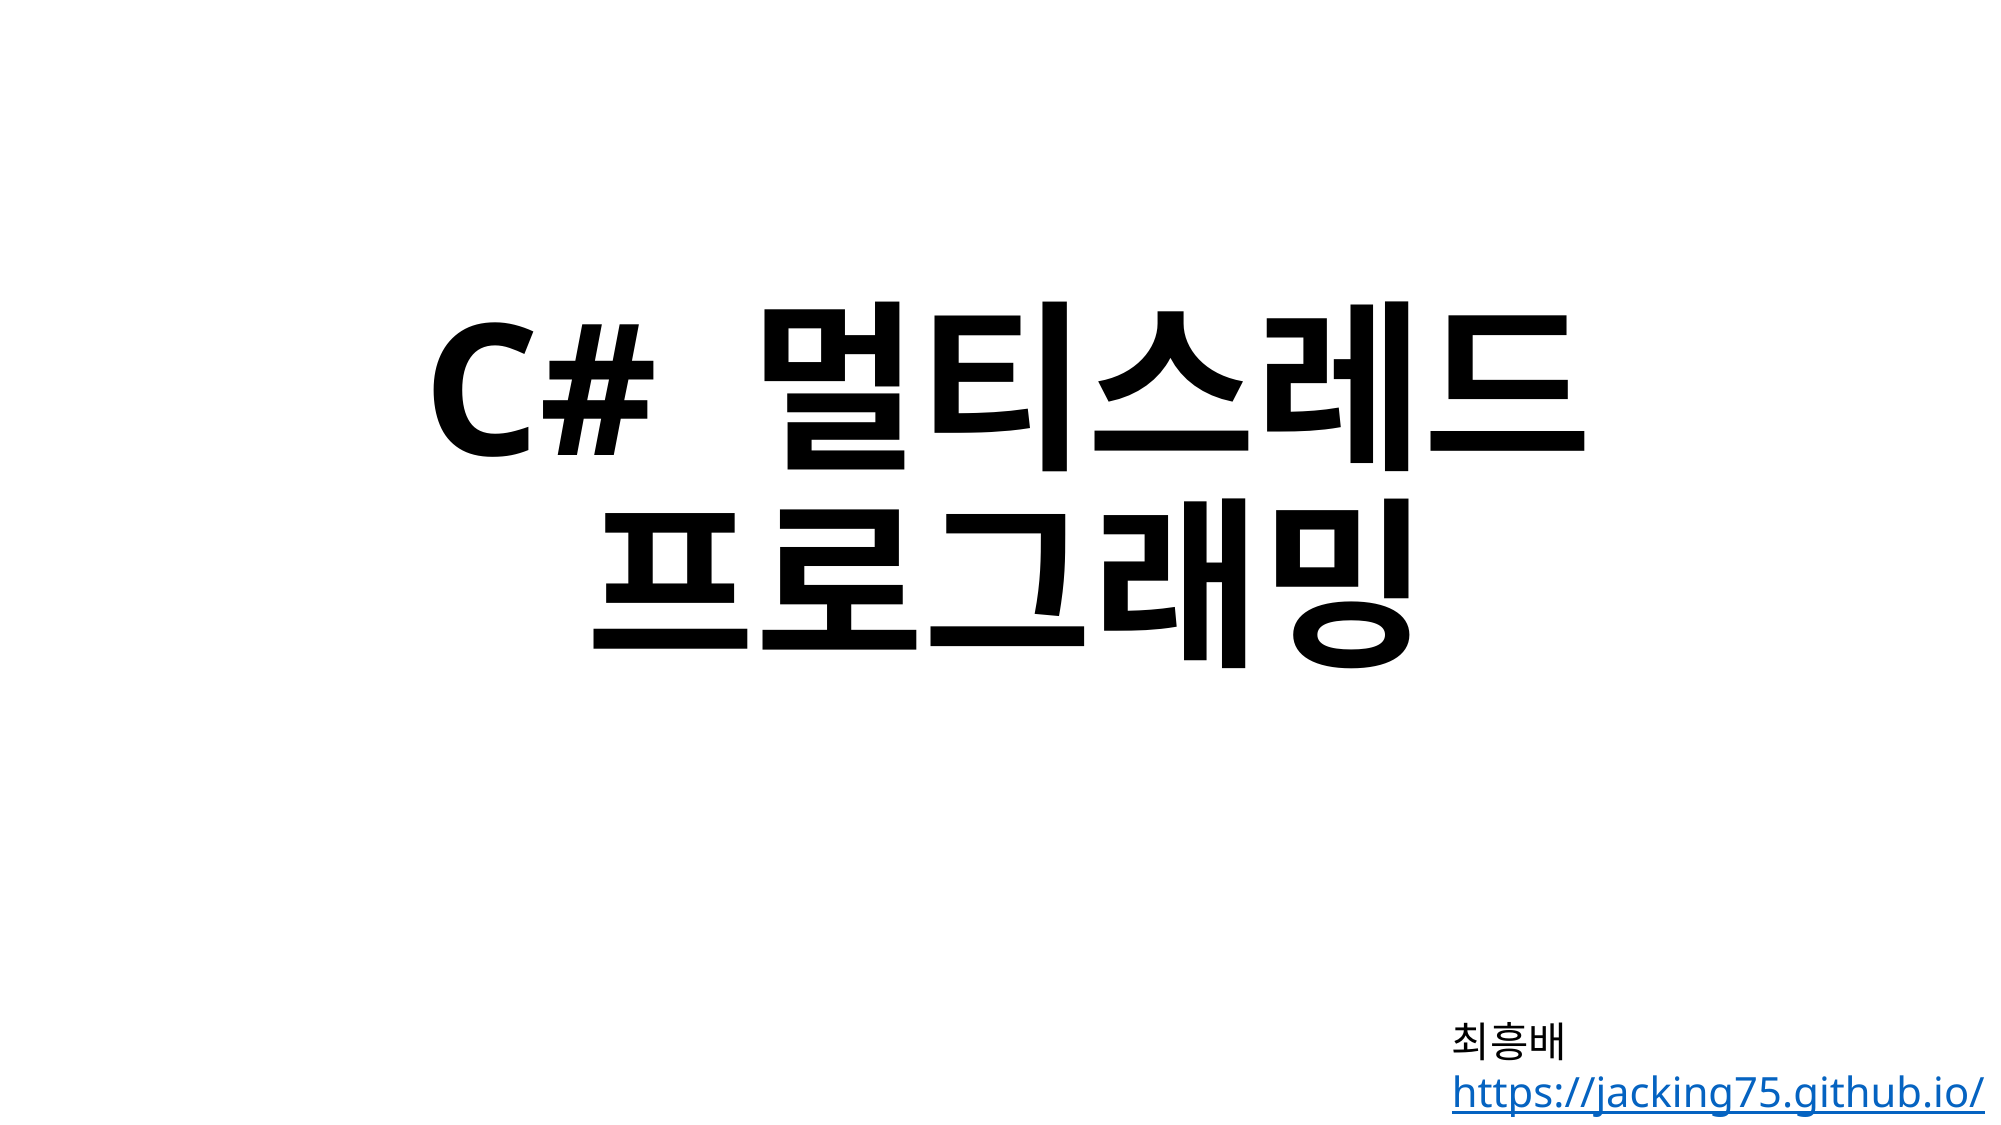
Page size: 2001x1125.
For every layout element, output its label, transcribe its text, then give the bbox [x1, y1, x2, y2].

text_box 최흥배 https://jacking75.github.io/ [1437, 1008, 2000, 1125]
title C# 멀티스레드 프로그래밍 [297, 235, 1719, 700]
